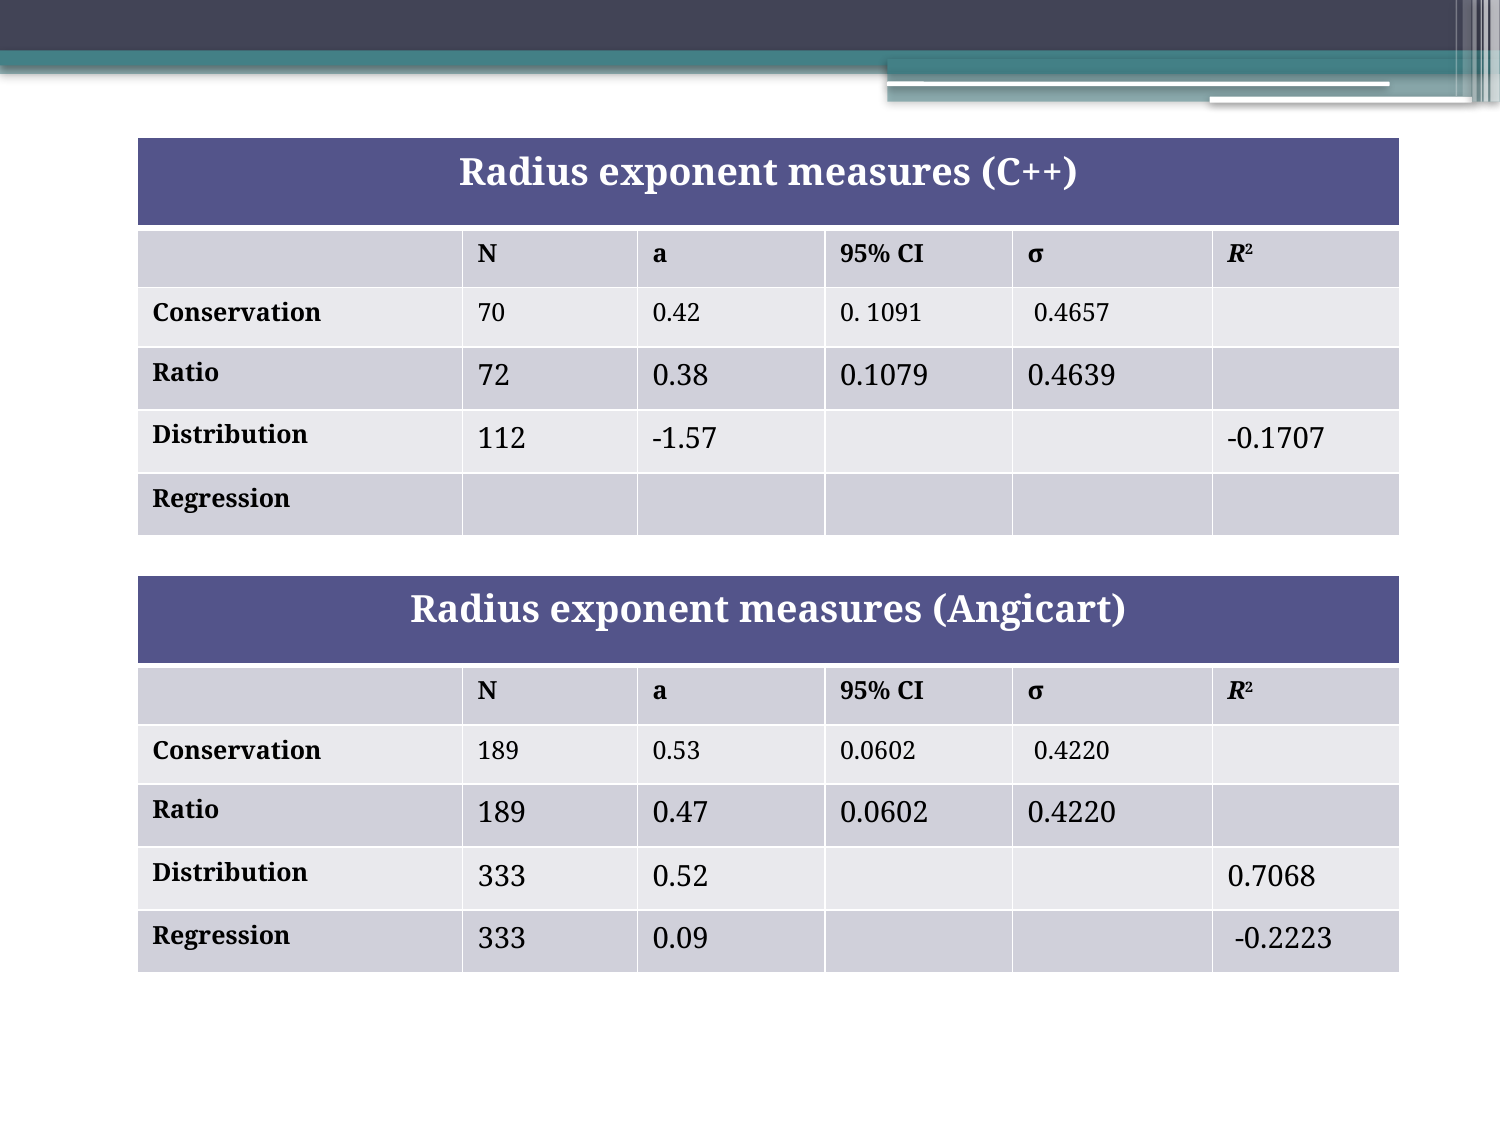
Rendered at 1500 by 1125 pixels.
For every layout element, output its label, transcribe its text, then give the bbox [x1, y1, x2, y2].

table_cell 0.42 [638, 288, 824, 346]
table_cell [1013, 848, 1212, 909]
table_cell 0.52 [638, 848, 824, 909]
table_cell Distribution [138, 848, 462, 909]
table_cell 0.47 [638, 785, 824, 846]
table_header Radius exponent measures (Angicart) [138, 576, 1399, 663]
table_cell Distribution [138, 411, 462, 472]
table_cell 0.4220 [1013, 785, 1212, 846]
table_cell [826, 474, 1012, 535]
table_cell Ratio [138, 785, 462, 846]
table_cell [1213, 474, 1399, 535]
table_cell a [638, 231, 824, 287]
table_cell σ [1013, 231, 1212, 287]
table_cell 189 [463, 726, 637, 783]
table_cell a [638, 668, 824, 724]
table_cell [1013, 474, 1212, 535]
table_cell 0.1079 [826, 348, 1012, 409]
table_cell [1013, 911, 1212, 972]
table_cell [638, 474, 824, 535]
table_cell [1213, 288, 1399, 346]
table_cell 95% CI [826, 231, 1012, 287]
table_cell Regression [138, 911, 462, 972]
table_cell 0.53 [638, 726, 824, 783]
table_cell 70 [463, 288, 637, 346]
table_cell 0.38 [638, 348, 824, 409]
table_cell N [463, 231, 637, 287]
table_cell [1213, 348, 1399, 409]
table_cell 0.09 [638, 911, 824, 972]
table_cell [826, 411, 1012, 472]
table_cell [463, 474, 637, 535]
table_cell Conservation [138, 726, 462, 783]
table_cell 112 [463, 411, 637, 472]
table_cell 72 [463, 348, 637, 409]
table_cell N [463, 668, 637, 724]
table_cell [1013, 411, 1212, 472]
table_cell 333 [463, 848, 637, 909]
table_header Radius exponent measures (C++) [138, 138, 1399, 225]
table_cell R2 [1213, 668, 1399, 724]
table_cell 0. 1091 [826, 288, 1012, 346]
table_cell 0.4657 [1013, 288, 1212, 346]
table_cell [138, 231, 462, 287]
table_cell Conservation [138, 288, 462, 346]
table_cell [138, 668, 462, 724]
table_cell -0.1707 [1213, 411, 1399, 472]
table_cell 0.4220 [1013, 726, 1212, 783]
table_cell 333 [463, 911, 637, 972]
table_cell 0.7068 [1213, 848, 1399, 909]
table_cell -0.2223 [1213, 911, 1399, 972]
table_cell [826, 911, 1012, 972]
table_cell 95% CI [826, 668, 1012, 724]
table_cell 189 [463, 785, 637, 846]
table_cell [1213, 726, 1399, 783]
table_cell -1.57 [638, 411, 824, 472]
table_cell Regression [138, 474, 462, 535]
table_cell [826, 848, 1012, 909]
table_cell R2 [1213, 231, 1399, 287]
table_cell [1213, 785, 1399, 846]
table_cell σ [1013, 668, 1212, 724]
table_cell 0.0602 [826, 726, 1012, 783]
table_cell Ratio [138, 348, 462, 409]
table_cell 0.4639 [1013, 348, 1212, 409]
table_cell 0.0602 [826, 785, 1012, 846]
